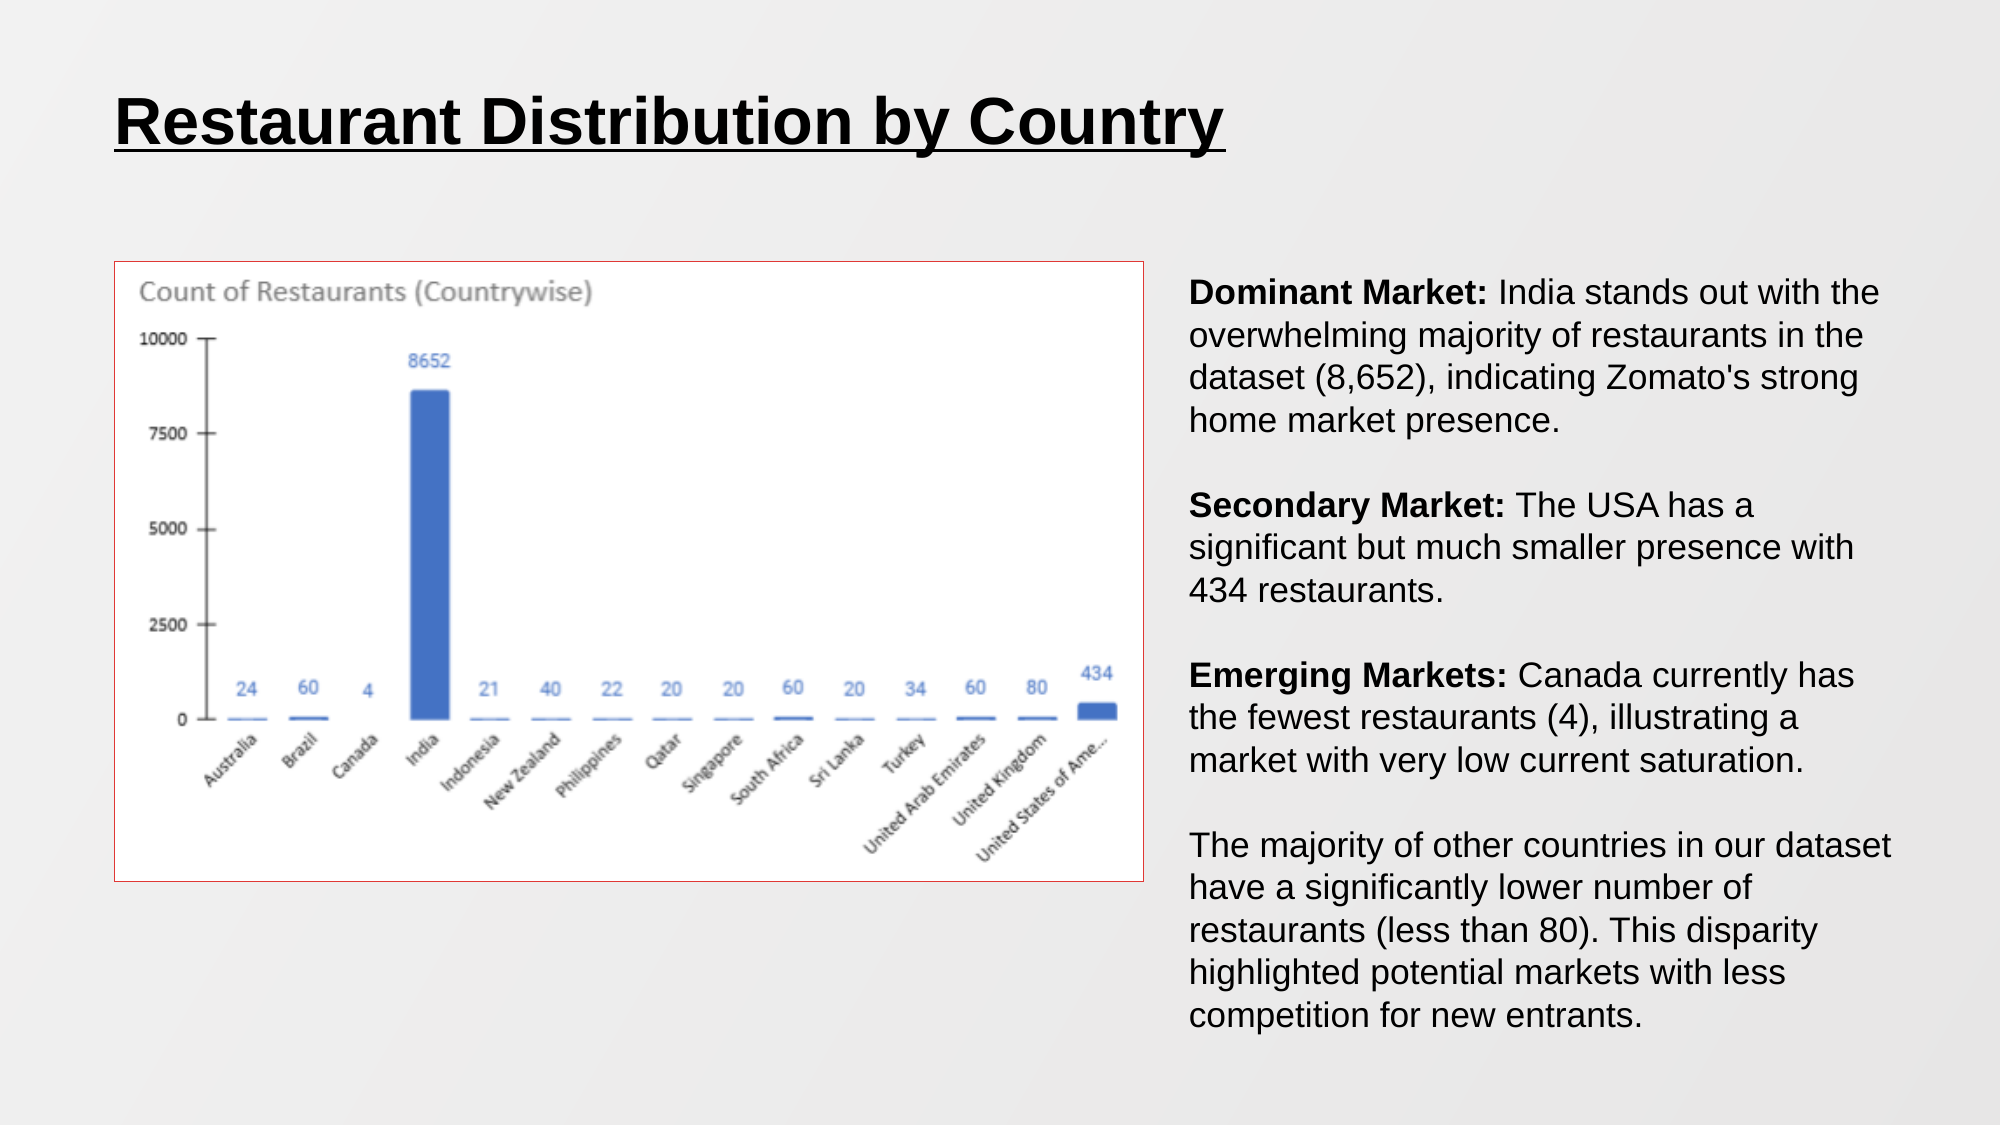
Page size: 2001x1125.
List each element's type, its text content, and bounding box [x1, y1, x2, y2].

title Restaurant Distribution by Country [114, 59, 1886, 178]
picture [114, 261, 1144, 882]
text_box Dominant Market: India stands out with the overwhelming majority of restaurants in the dataset (8,652), indicating Zomato's strong home market presence. Secondary Market: The USA has a significant but much smaller presence with 434 restaurants. Emerging Markets: Canada currently has the fewest restaurants (4), illustrating a market with very low current saturation. The majority of other countries in our dataset have a significantly lower number of restaurants (less than 80). This disparity highlighted potential markets with less competition for new entrants. [1174, 261, 1924, 1064]
